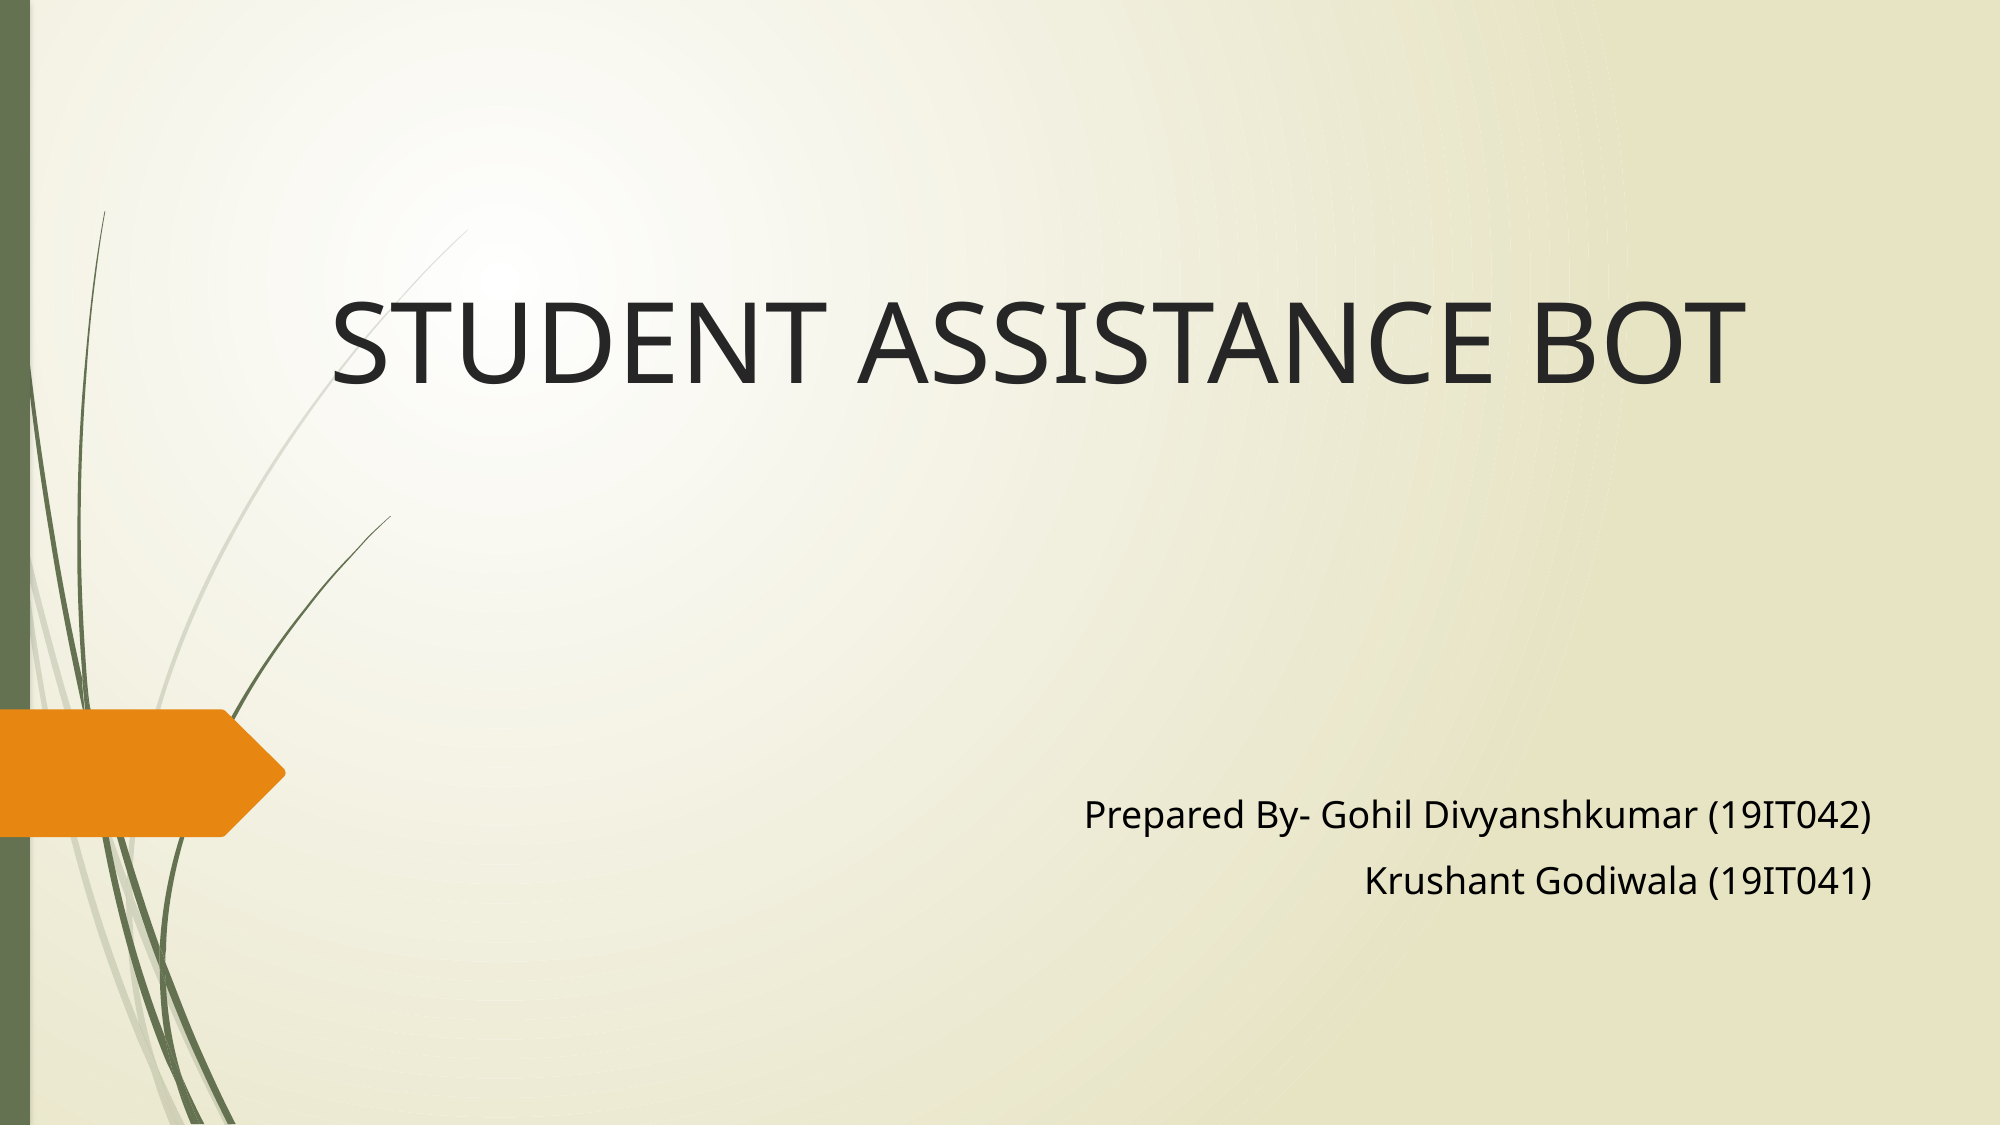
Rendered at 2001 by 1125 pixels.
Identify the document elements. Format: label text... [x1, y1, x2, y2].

subtitle Prepared By- Gohil Divyanshkumar (19IT042) Krushant Godiwala (19IT041) [424, 783, 1888, 969]
title STUDENT ASSISTANCE BOT [314, 42, 1777, 414]
